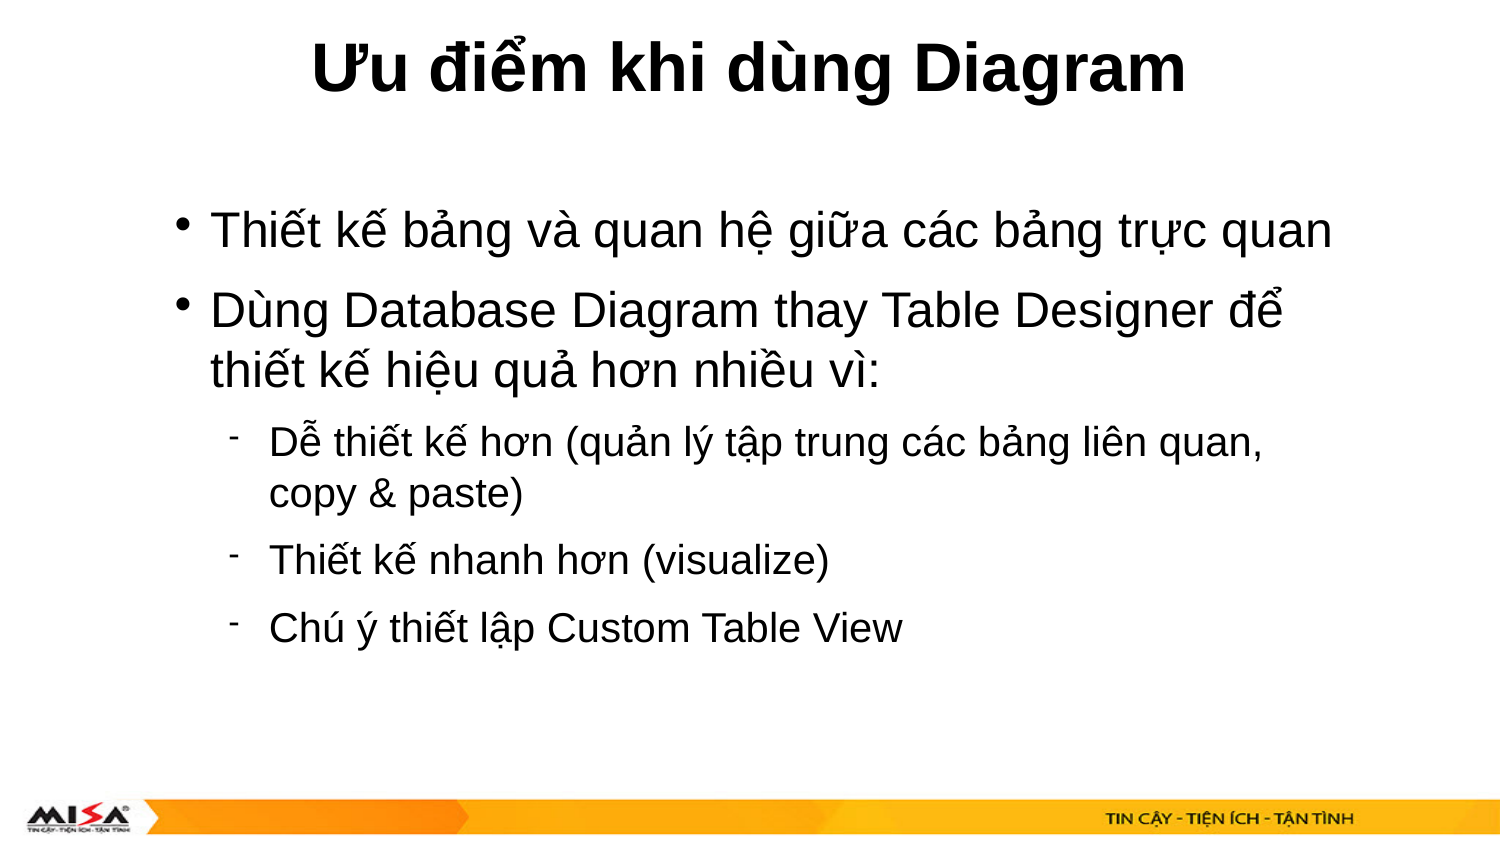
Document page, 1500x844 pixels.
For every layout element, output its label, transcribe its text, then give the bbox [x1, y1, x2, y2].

title Ưu điểm khi dùng Diagram [0, 0, 1500, 140]
list Thiết kế bảng và quan hệ giữa các bảng trực quan Dùng Database Diagram thay Table Designer để thiết kế hiệu quả hơn nhiều vì: Dễ thiết kế hơn (quản lý tập trung các bảng liên quan, copy & paste) Thiết kế nhanh hơn (visualize) Chú ý thiết lập Custom Table View [162, 197, 1350, 687]
picture [0, 140, 1500, 844]
